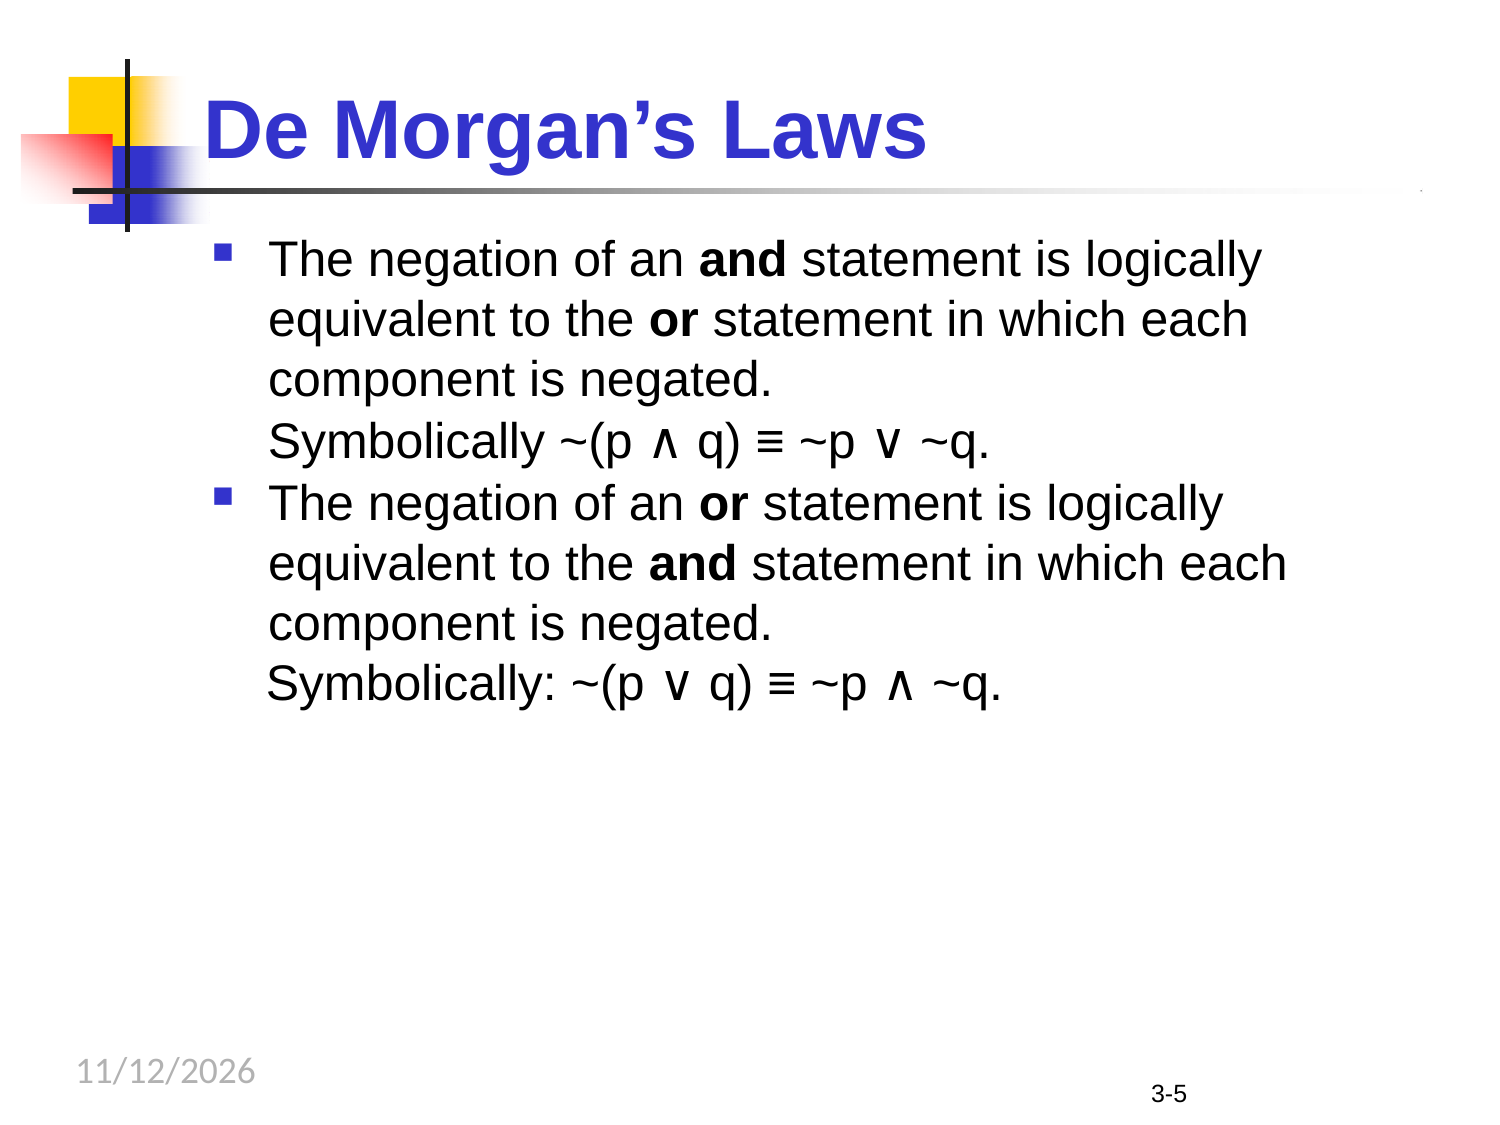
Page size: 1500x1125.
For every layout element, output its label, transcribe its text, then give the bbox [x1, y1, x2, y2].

title De Morgan’s Laws [18, 73, 1482, 264]
slide_number 3-5 [1149, 1077, 1206, 1107]
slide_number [75, 1046, 420, 1092]
text_box The negation of an and statement is logically equivalent to the or statement in which each component is negated. Symbolically ~(p ∧ q) ≡ ~p ∨ ~q. The negation of an or statement is logically equivalent to the and statement in which each component is negated. Symbolically: ~(p ∨ q) ≡ ~p ∧ ~q. [209, 224, 1482, 897]
